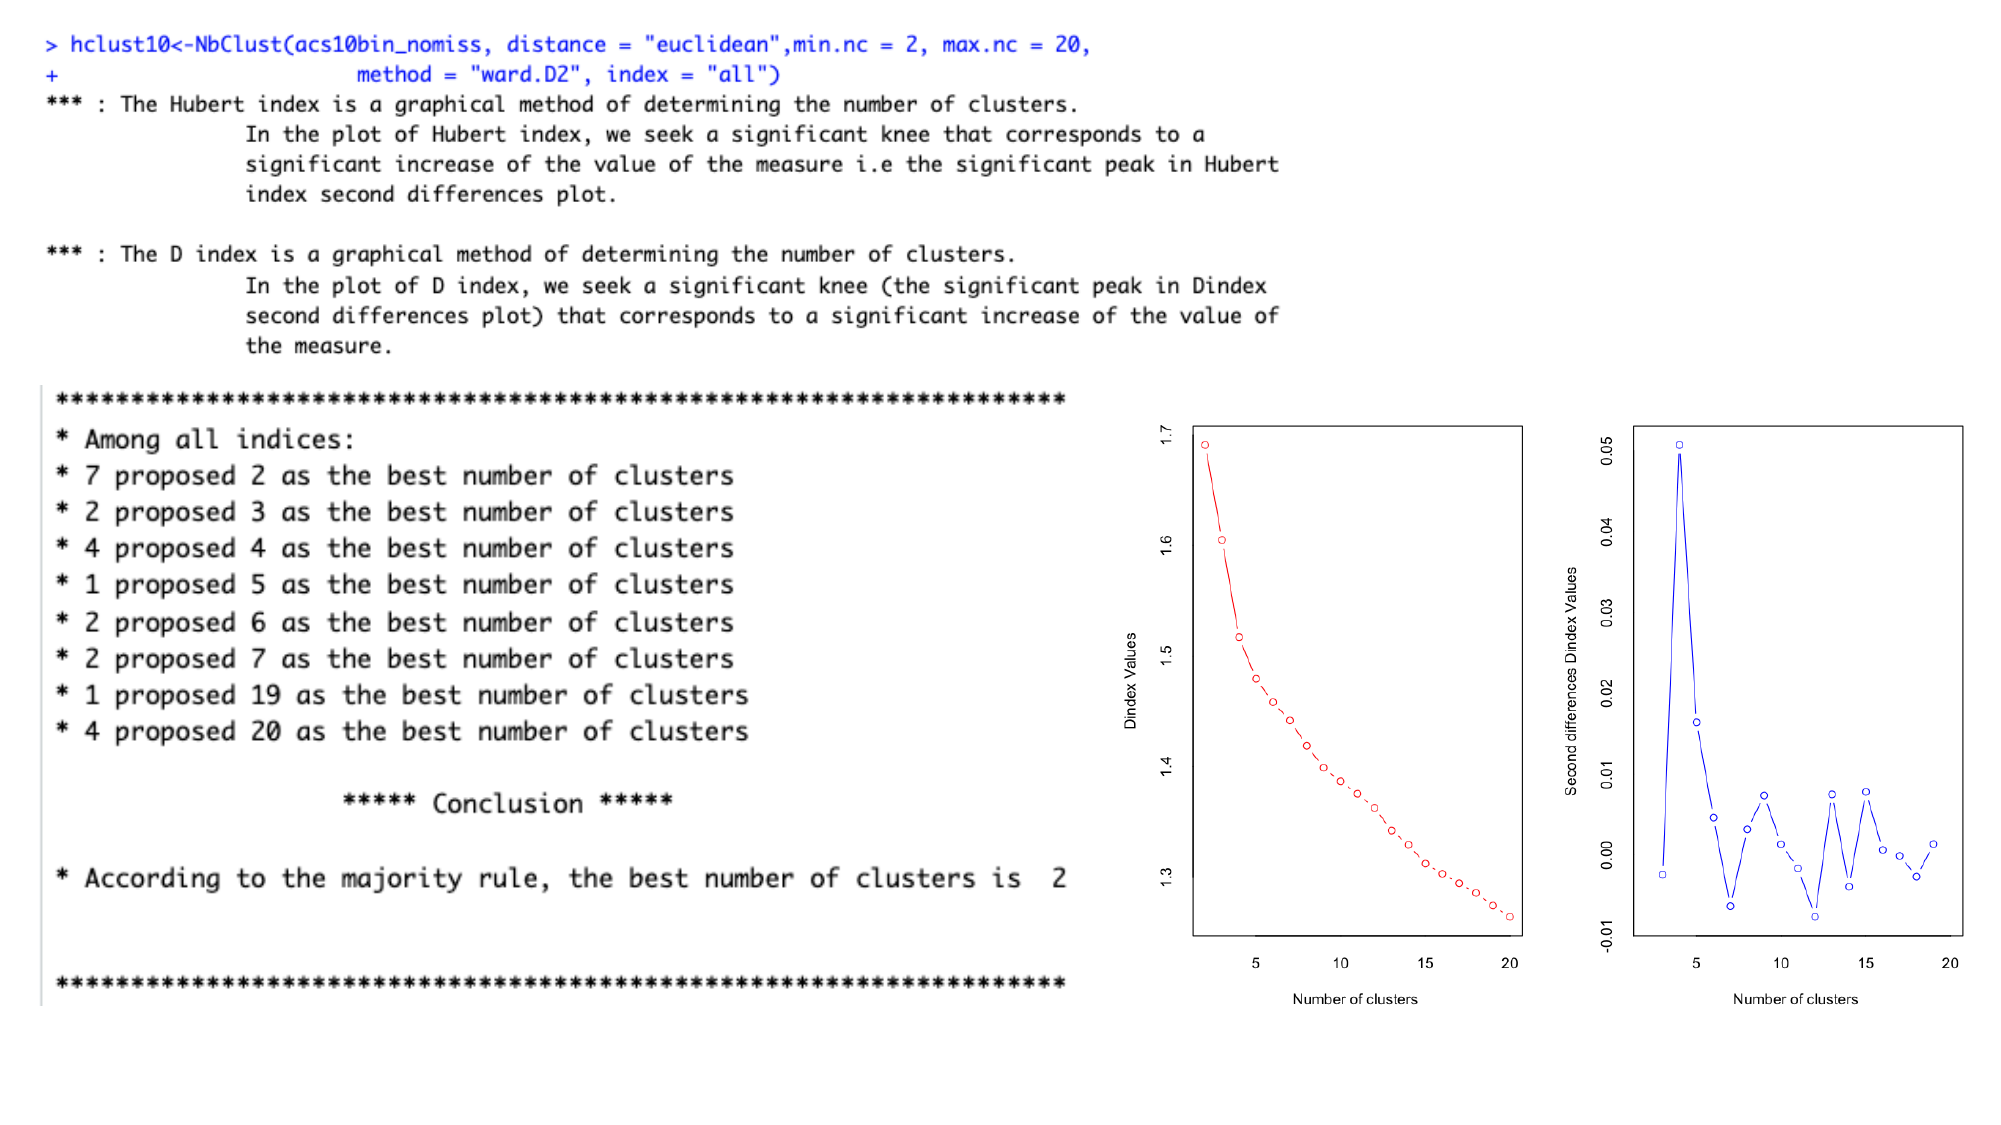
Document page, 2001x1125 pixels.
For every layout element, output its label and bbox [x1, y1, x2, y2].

picture [38, 30, 2000, 1027]
